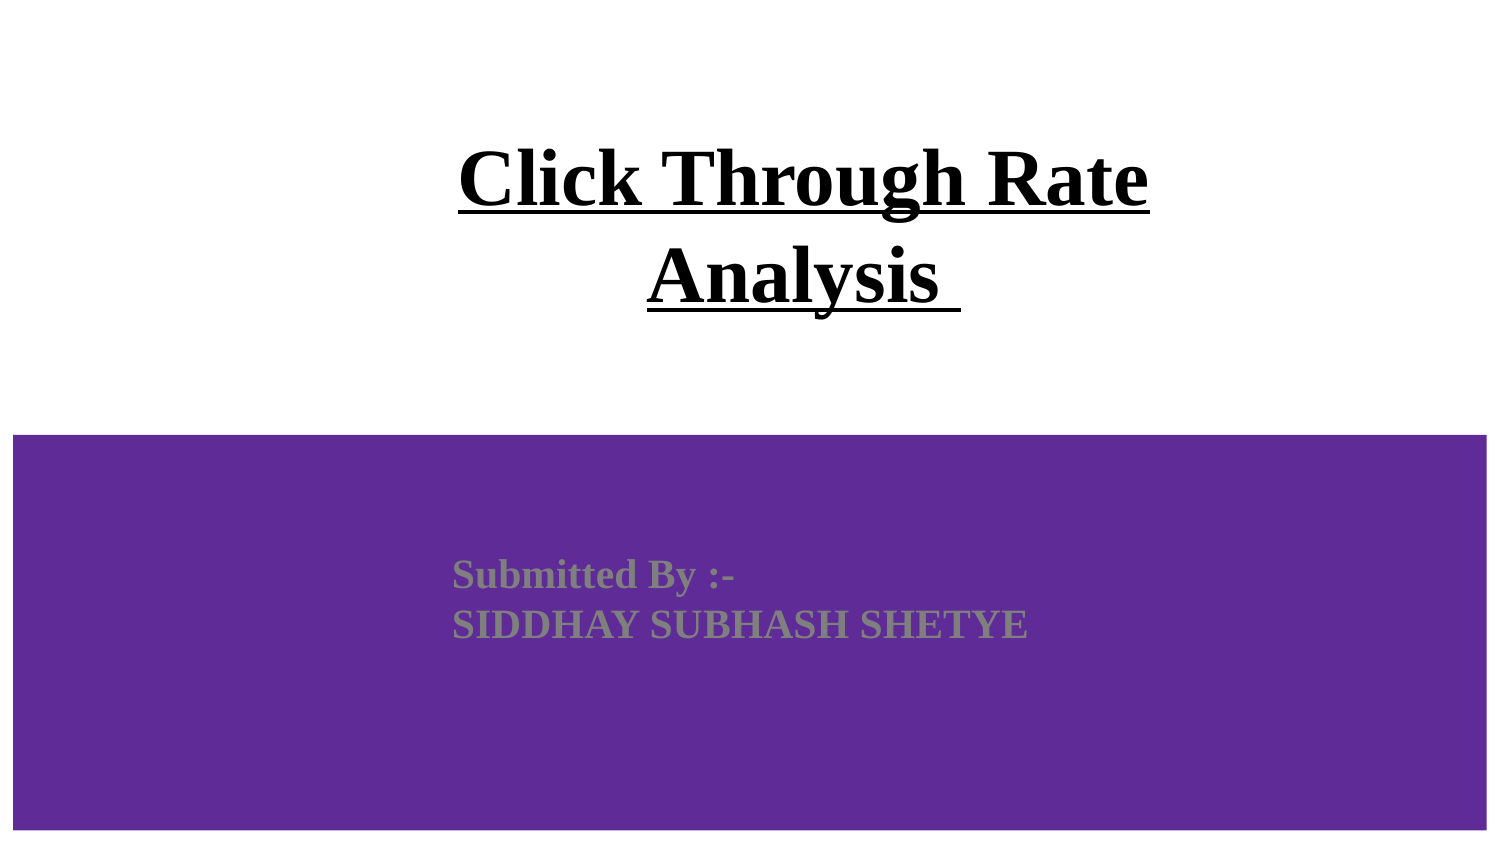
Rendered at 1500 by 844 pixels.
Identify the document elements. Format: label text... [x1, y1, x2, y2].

subtitle Submitted By :- SIDDHAY SUBHASH SHETYE [436, 531, 1135, 646]
title Click Through Rate Analysis [401, 26, 1206, 335]
